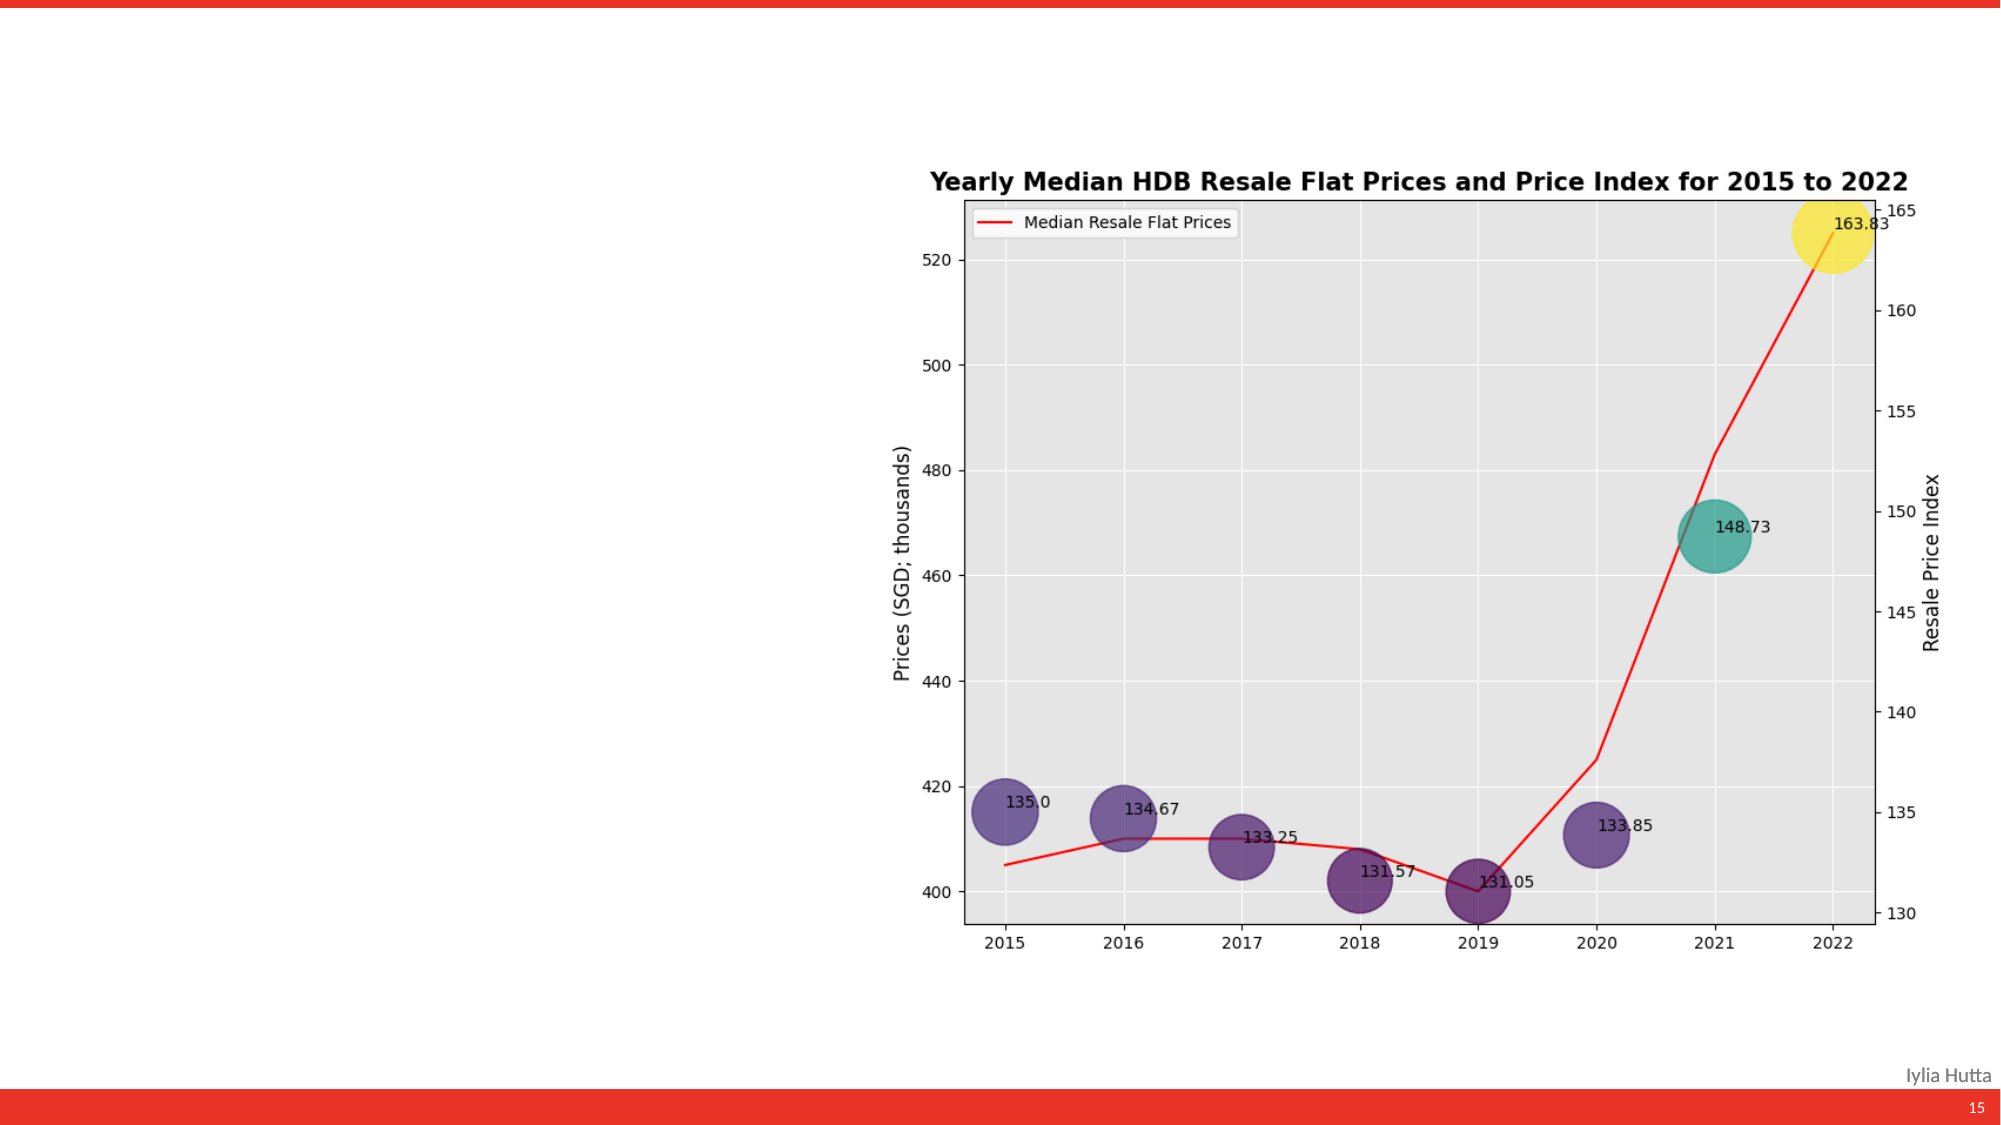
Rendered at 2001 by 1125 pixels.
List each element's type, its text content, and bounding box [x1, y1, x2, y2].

picture [882, 160, 1956, 965]
slide_number 15 [1616, 1089, 2000, 1125]
